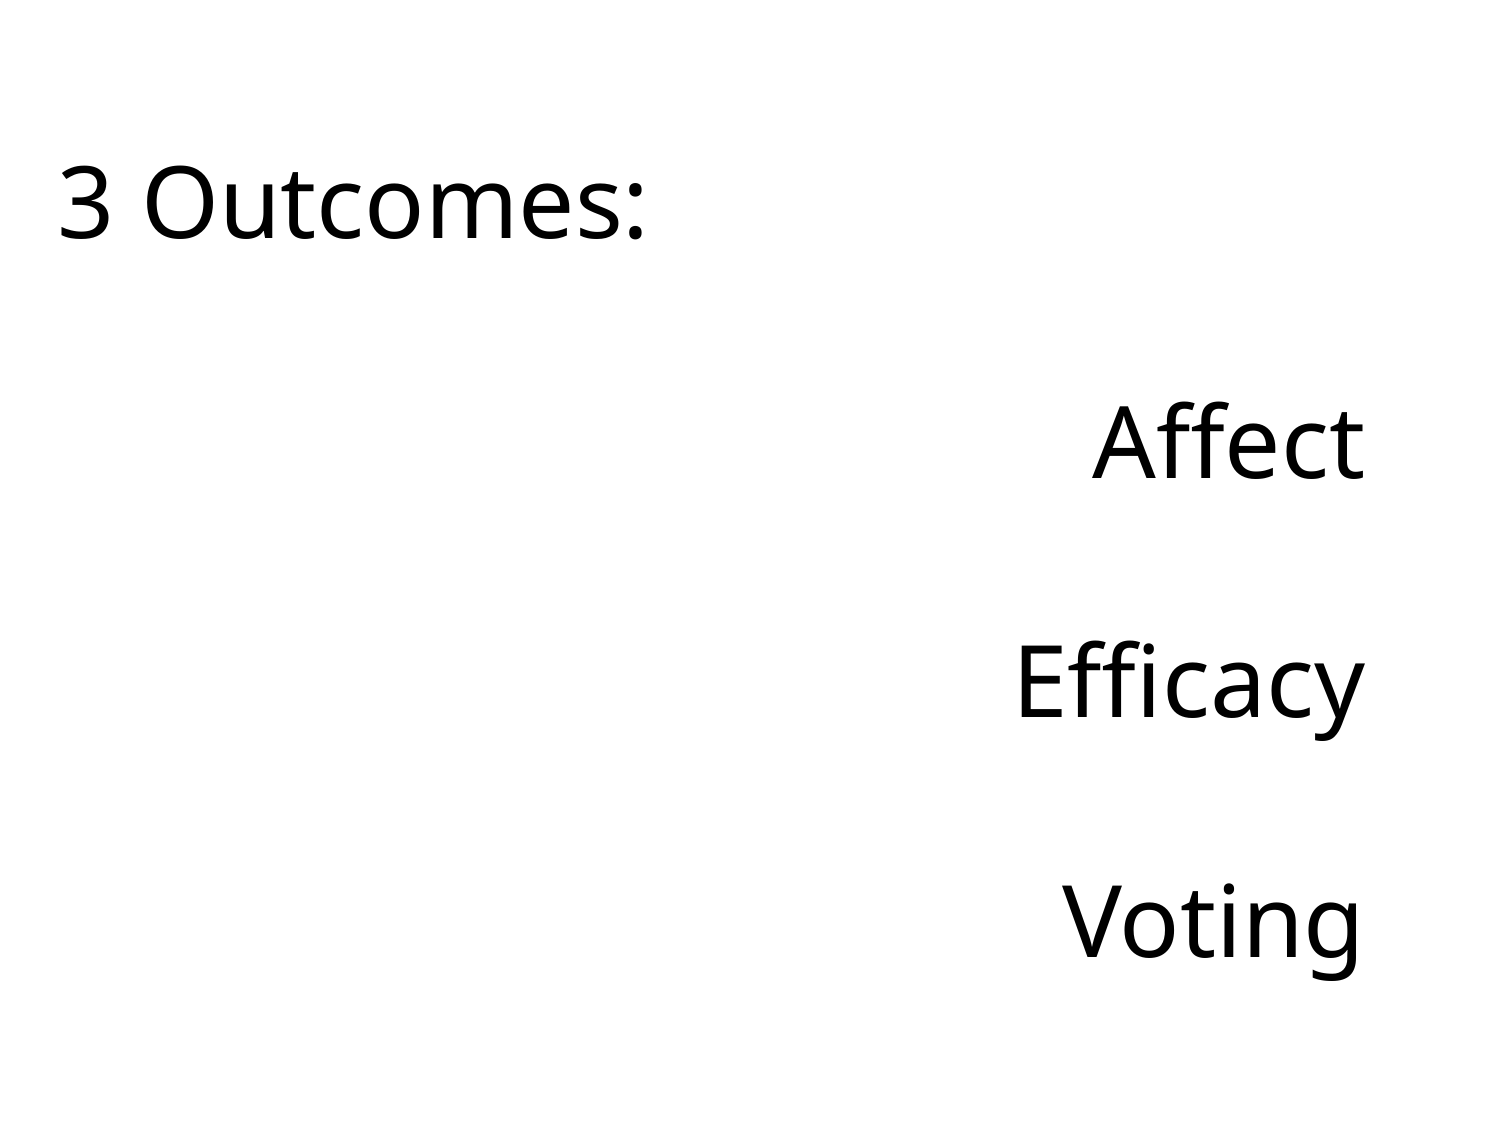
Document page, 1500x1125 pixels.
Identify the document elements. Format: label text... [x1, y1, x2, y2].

text_box 3 Outcomes: Affect Efficacy Voting [43, 130, 1381, 986]
